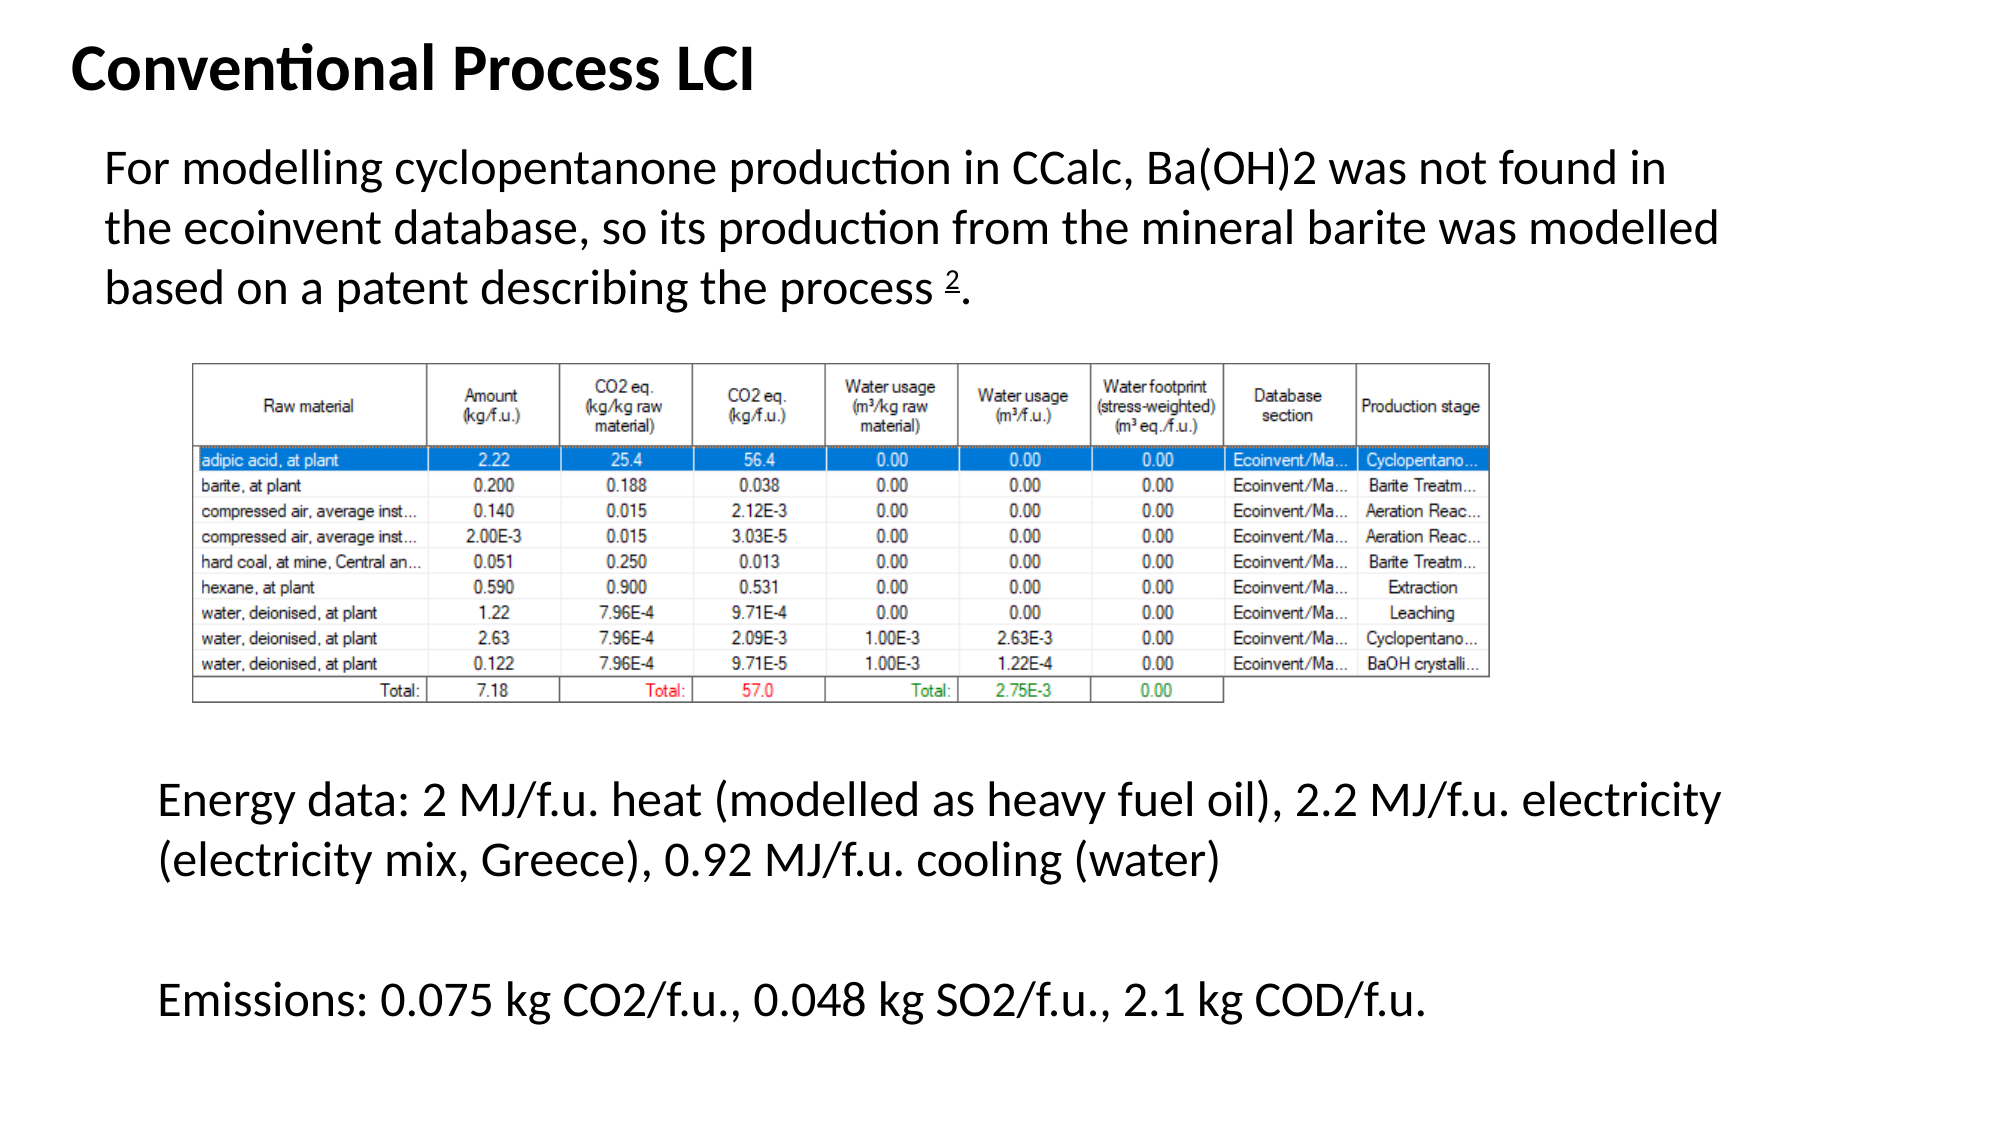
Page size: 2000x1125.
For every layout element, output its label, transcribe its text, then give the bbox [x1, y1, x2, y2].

picture [192, 363, 1490, 703]
text_box For modelling cyclopentanone production in CCalc, Ba(OH)2 was not found in the ecoinvent database, so its production from the mineral barite was modelled based on a patent describing the process 2. [89, 126, 1756, 316]
list Energy data: 2 MJ/f.u. heat (modelled as heavy fuel oil), 2.2 MJ/f.u. electricity (electricity mix, Greece), 0.92 MJ/f.u. cooling (water) Emissions: 0.075 kg CO2/f.u., 0.048 kg SO2/f.u., 2.1 kg COD/f.u. [142, 759, 1746, 1066]
title Conventional Process LCI [56, 35, 1819, 111]
